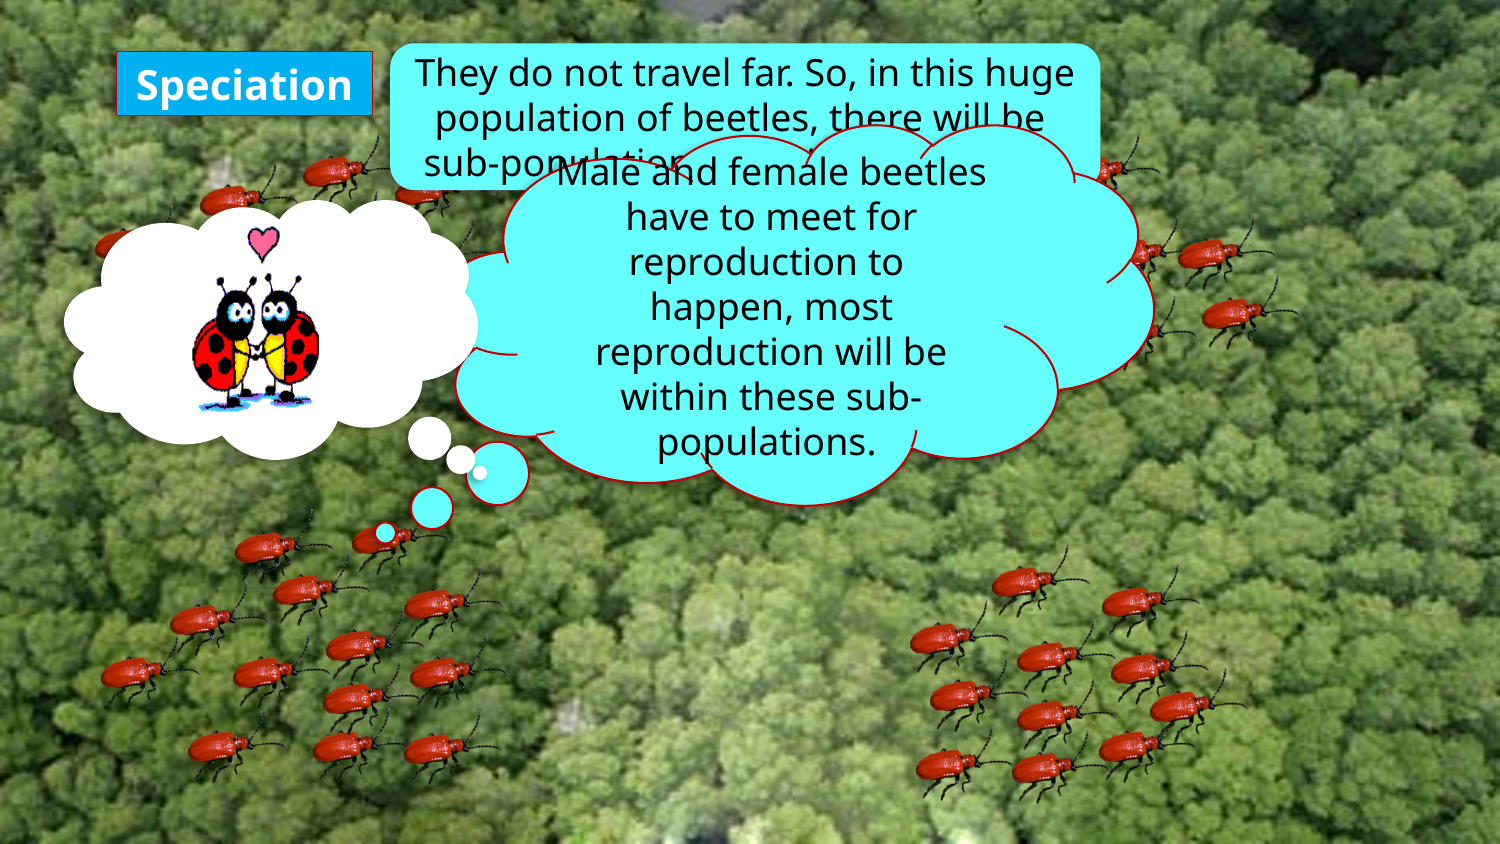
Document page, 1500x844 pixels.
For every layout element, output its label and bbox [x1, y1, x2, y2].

text_box [64, 198, 479, 460]
picture [0, 0, 1500, 844]
